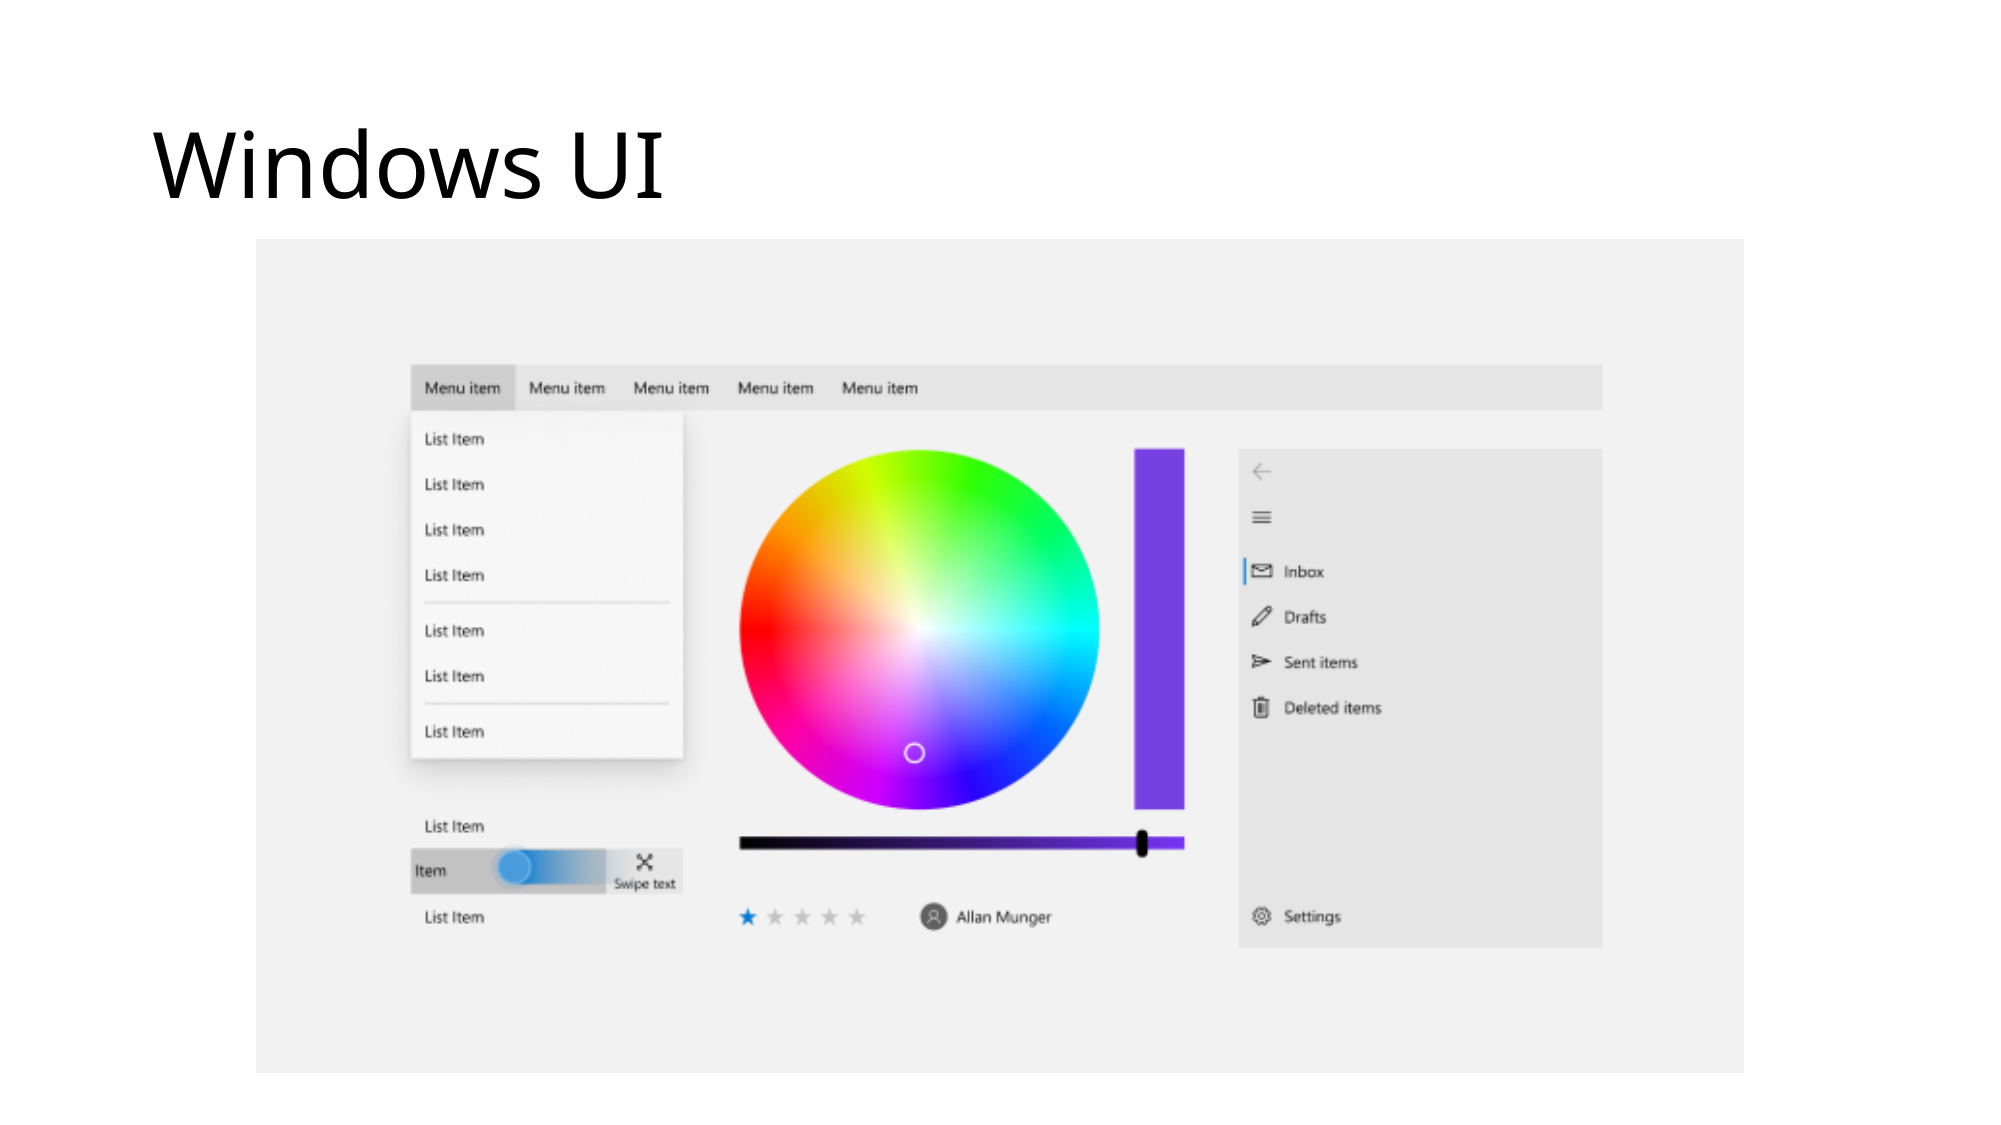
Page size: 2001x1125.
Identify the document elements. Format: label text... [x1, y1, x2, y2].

title Windows UI [137, 59, 1863, 278]
picture [256, 239, 1744, 1073]
